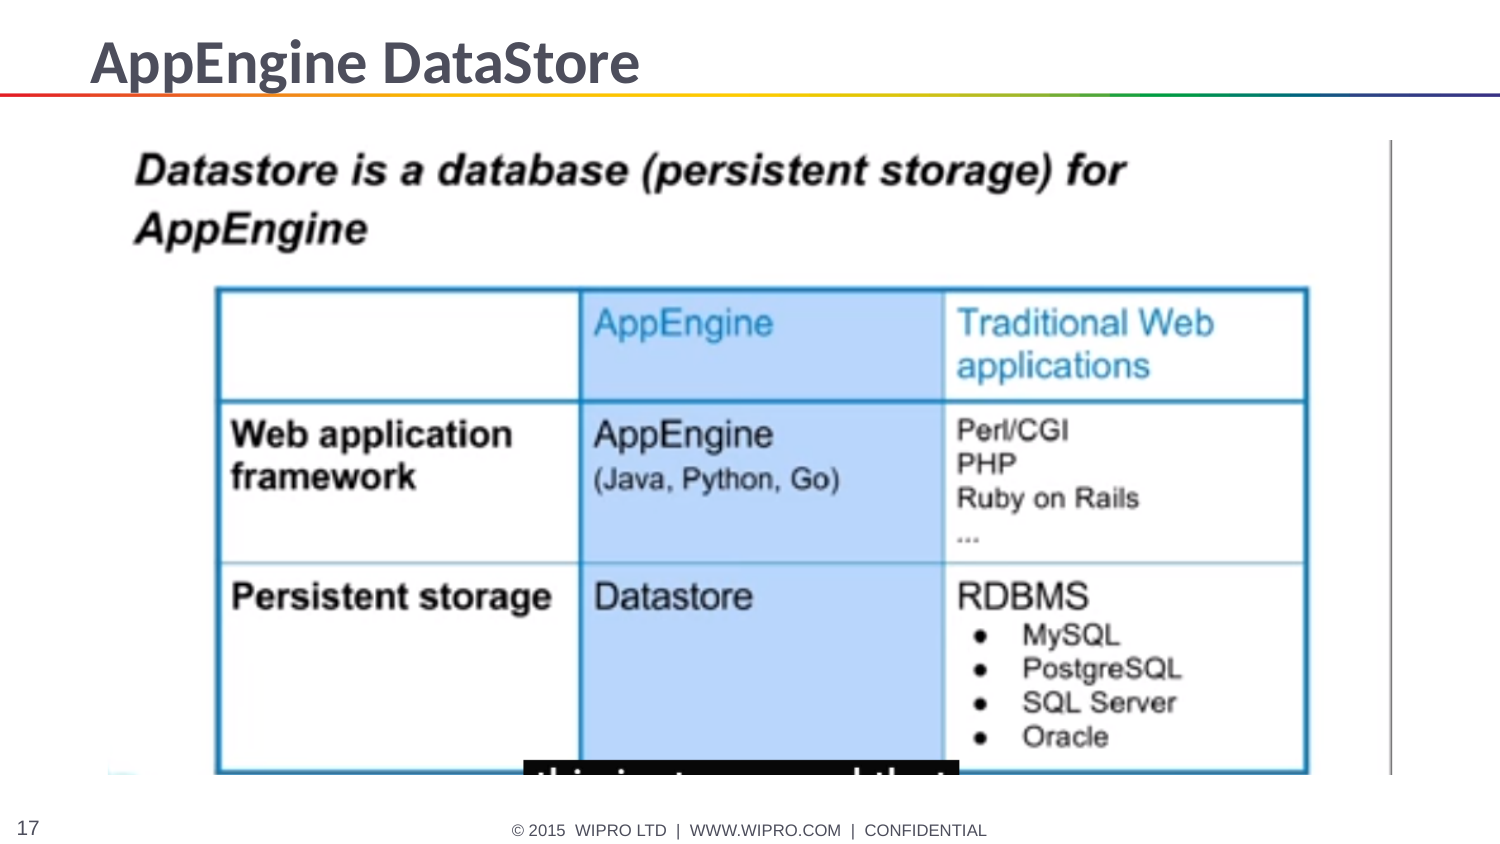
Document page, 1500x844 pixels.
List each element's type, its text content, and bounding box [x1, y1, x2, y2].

title AppEngine DataStore [74, 13, 1426, 105]
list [107, 140, 1393, 775]
